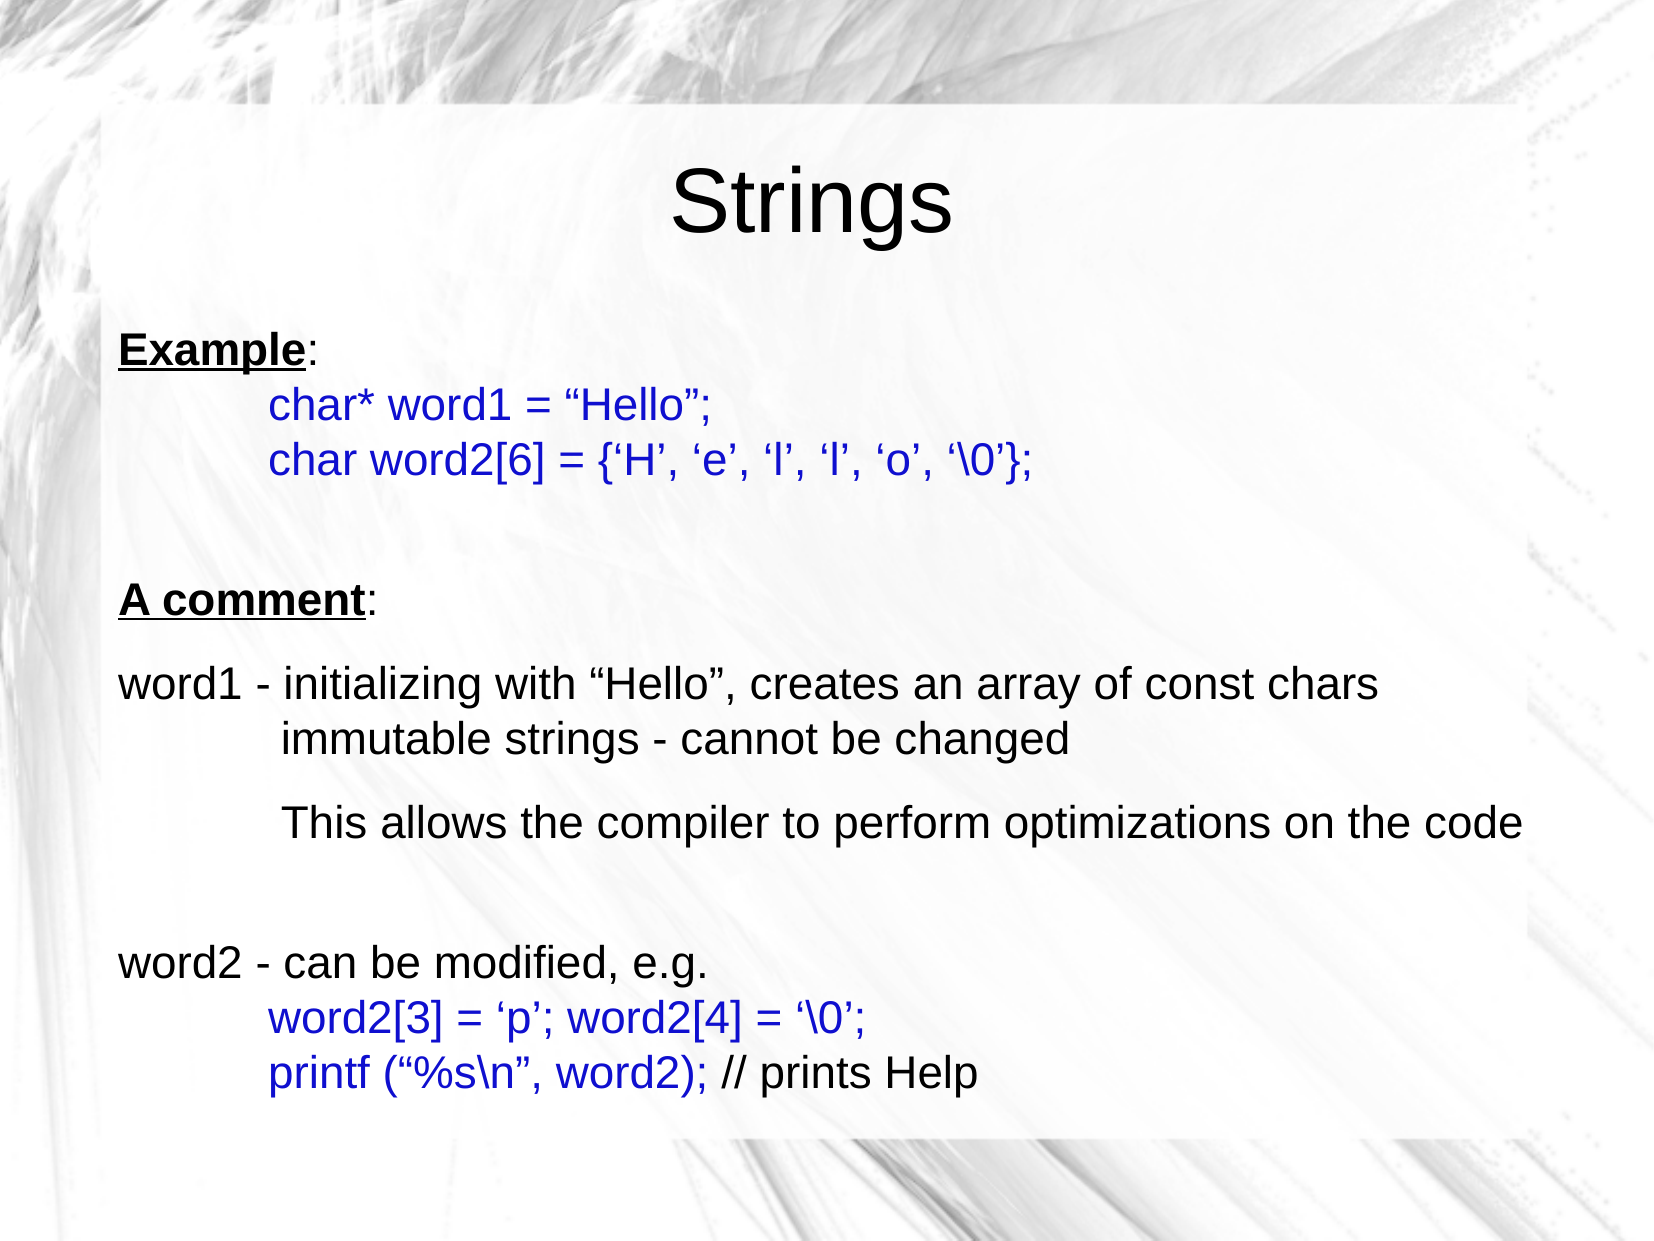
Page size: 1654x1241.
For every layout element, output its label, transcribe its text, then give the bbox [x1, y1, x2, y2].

title Strings [118, 93, 1506, 299]
list Example: char* word1 = “Hello”; char word2[6] = {‘H’, ‘e’, ‘l’, ‘l’, ‘o’, ‘\0’}; A comment: word1 - initializing with “Hello”, creates an array of const chars immutable strings - cannot be changed This allows the compiler to perform optimizations on the code word2 - can be modified, e.g. word2[3] = ‘p’; word2[4] = ‘\0’; printf (“%s\n”, word2); // prints Help [118, 319, 1571, 1109]
picture [0, 0, 1654, 1241]
